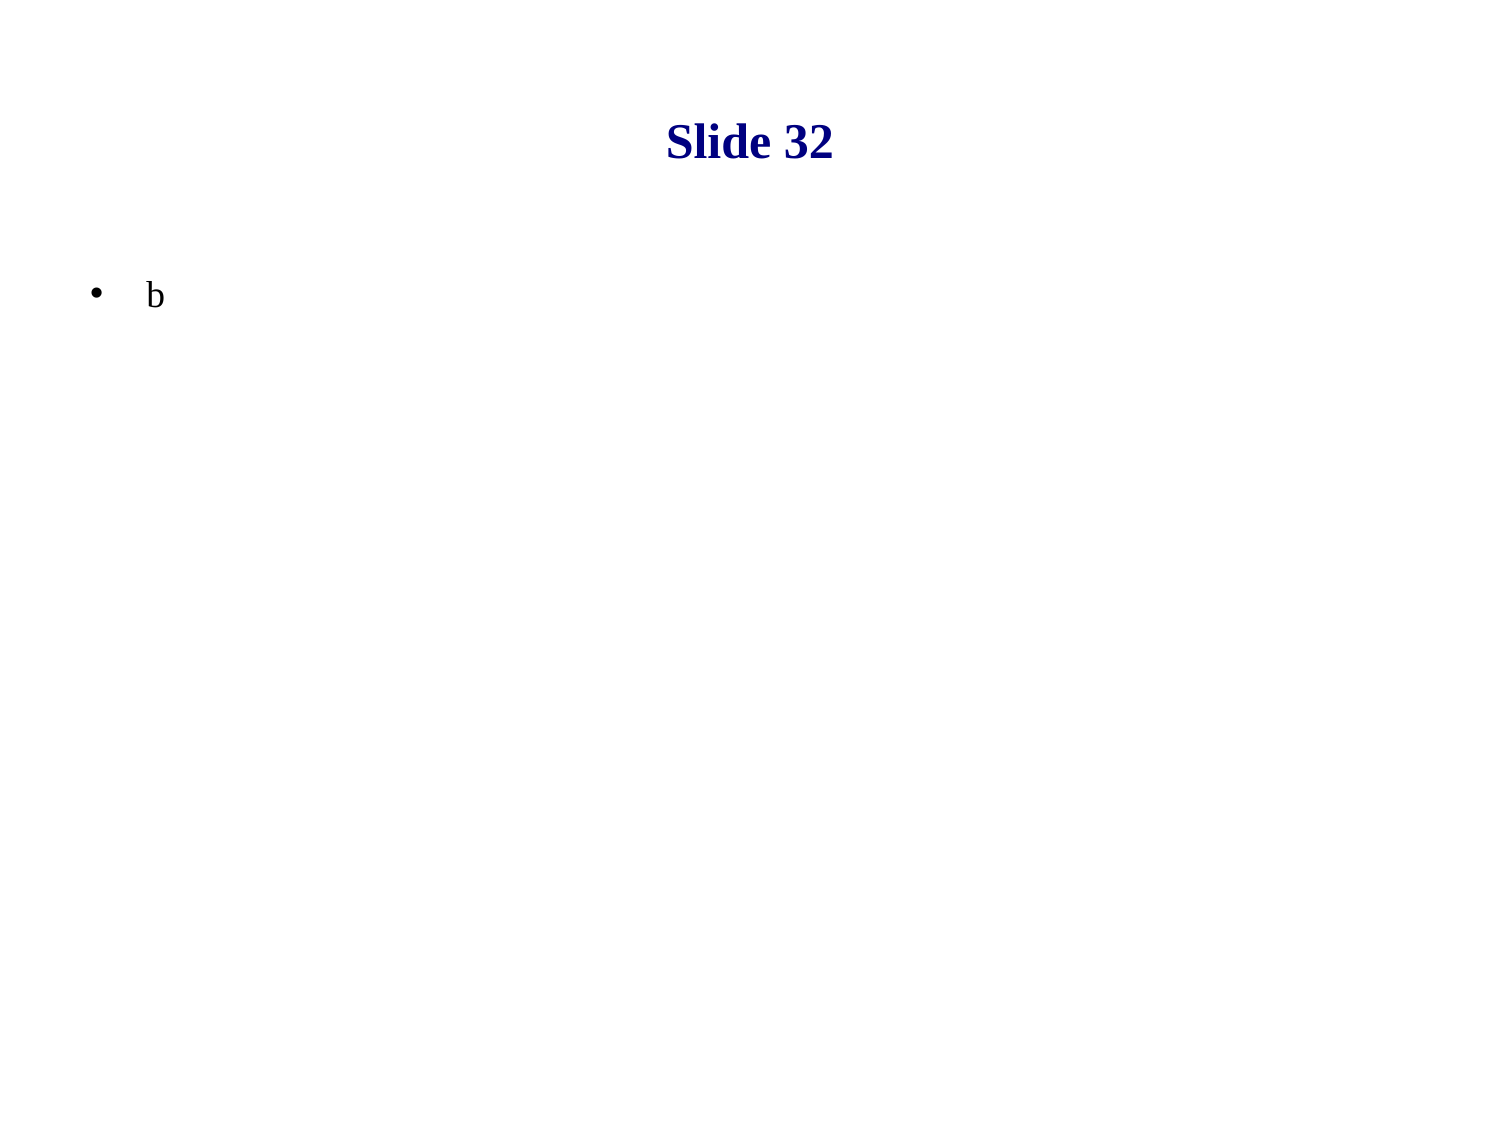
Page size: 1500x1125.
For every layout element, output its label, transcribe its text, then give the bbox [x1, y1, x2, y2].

title Slide 32 [75, 45, 1425, 233]
list b [75, 262, 1425, 1005]
